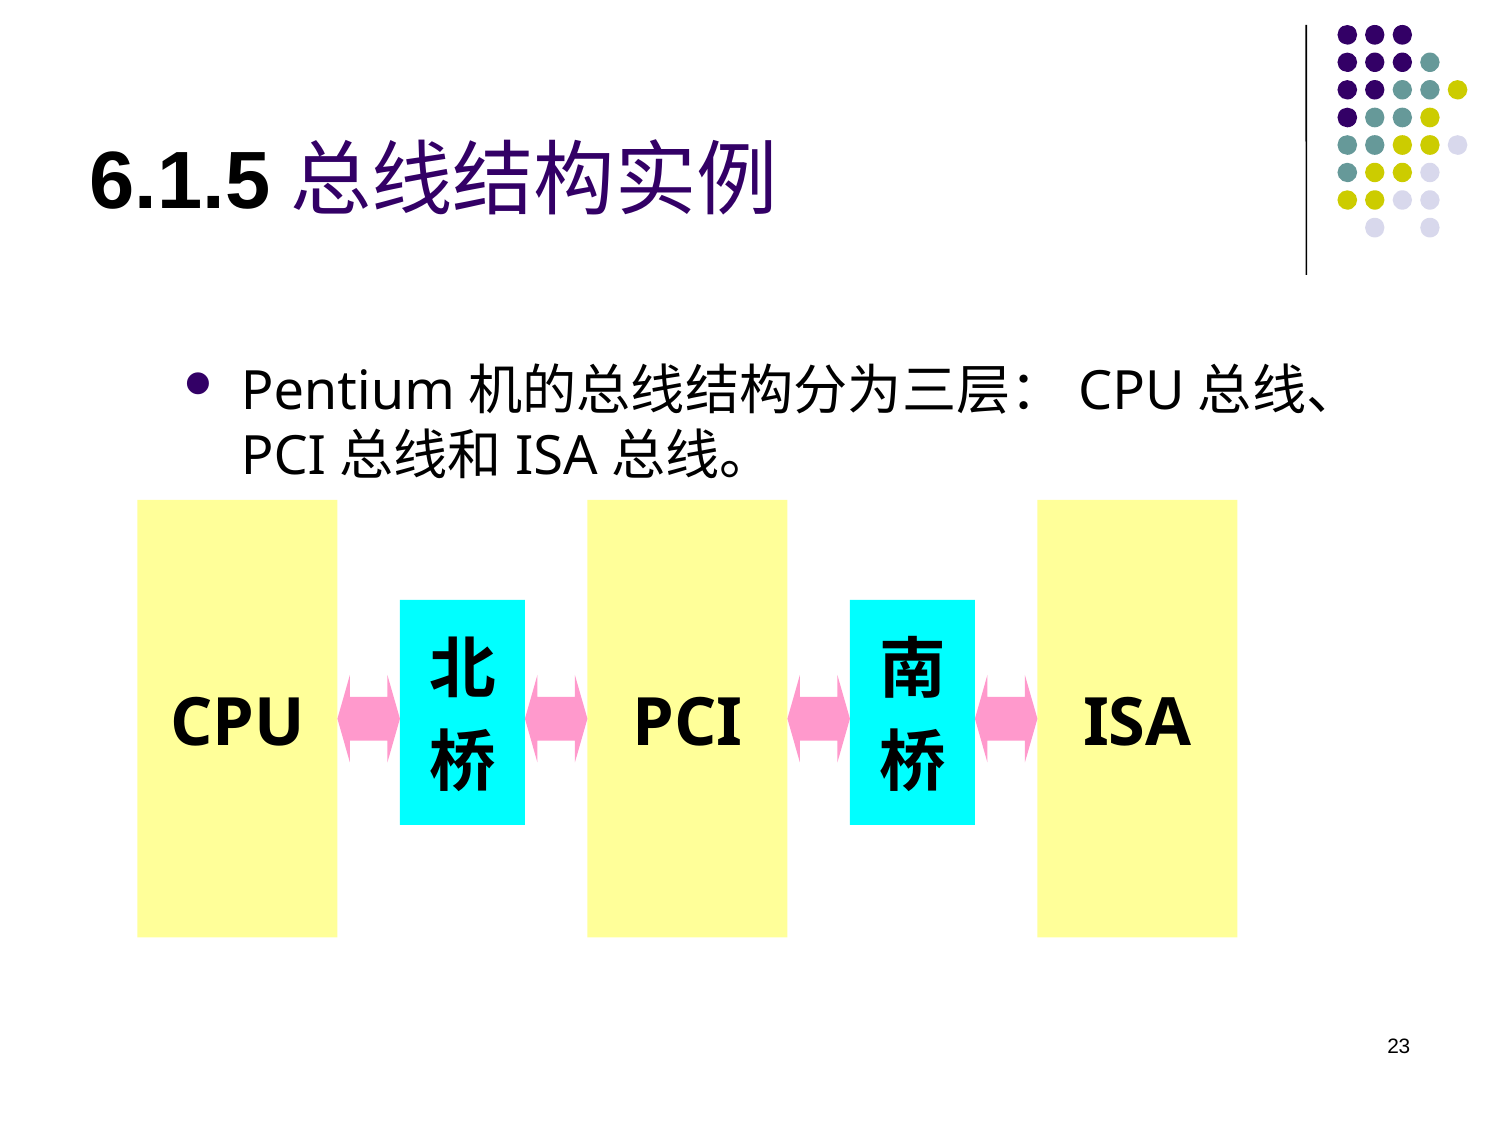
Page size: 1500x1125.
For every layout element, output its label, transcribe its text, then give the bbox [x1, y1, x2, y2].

title 6.1.5总线结构实例 [74, 19, 1313, 233]
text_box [137, 499, 1238, 938]
text_box [1074, 1024, 1425, 1100]
list Pentium机的总线结构分为三层：CPU总线、PCI总线和ISA总线。 [112, 262, 1419, 1025]
